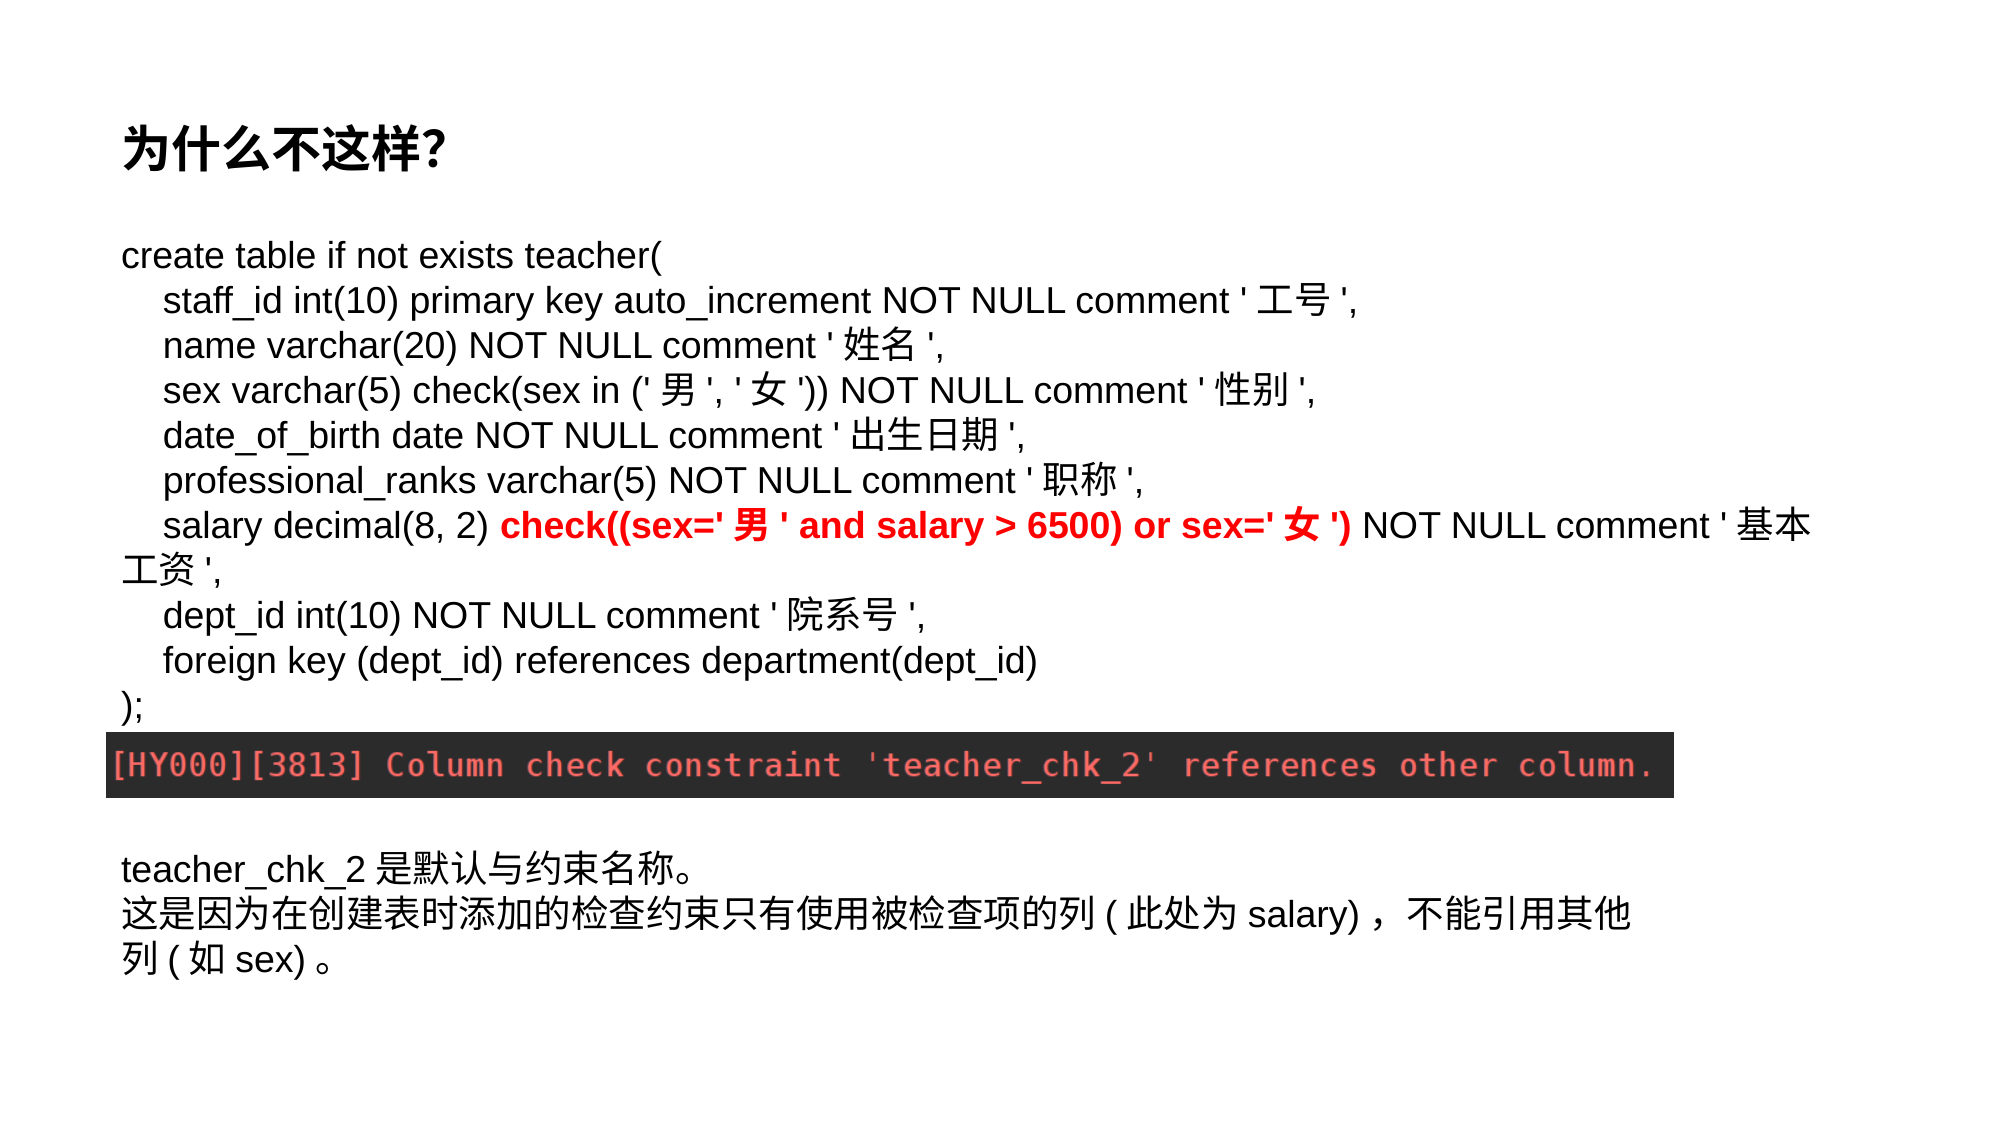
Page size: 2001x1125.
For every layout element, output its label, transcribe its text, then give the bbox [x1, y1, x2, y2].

picture [106, 732, 1674, 798]
text_box create table if not exists teacher( staff_id int(10) primary key auto_increment NOT NULL comment '工号', name varchar(20) NOT NULL comment '姓名', sex varchar(5) check(sex in ('男', '女')) NOT NULL comment '性别', date_of_birth date NOT NULL comment '出生日期', professional_ranks varchar(5) NOT NULL comment '职称', salary decimal(8, 2) check((sex='男' and salary > 6500) or sex='女') NOT NULL comment '基本工资', dept_id int(10) NOT NULL comment '院系号', foreign key (dept_id) references department(dept_id) ); [106, 223, 1840, 734]
title 为什么不这样？ [106, 42, 1832, 223]
text_box teacher_chk_2是默认与约束名称。 这是因为在创建表时添加的检查约束只有使用被检查项的列(此处为salary)，不能引用其他列(如sex)。 [106, 837, 1674, 987]
